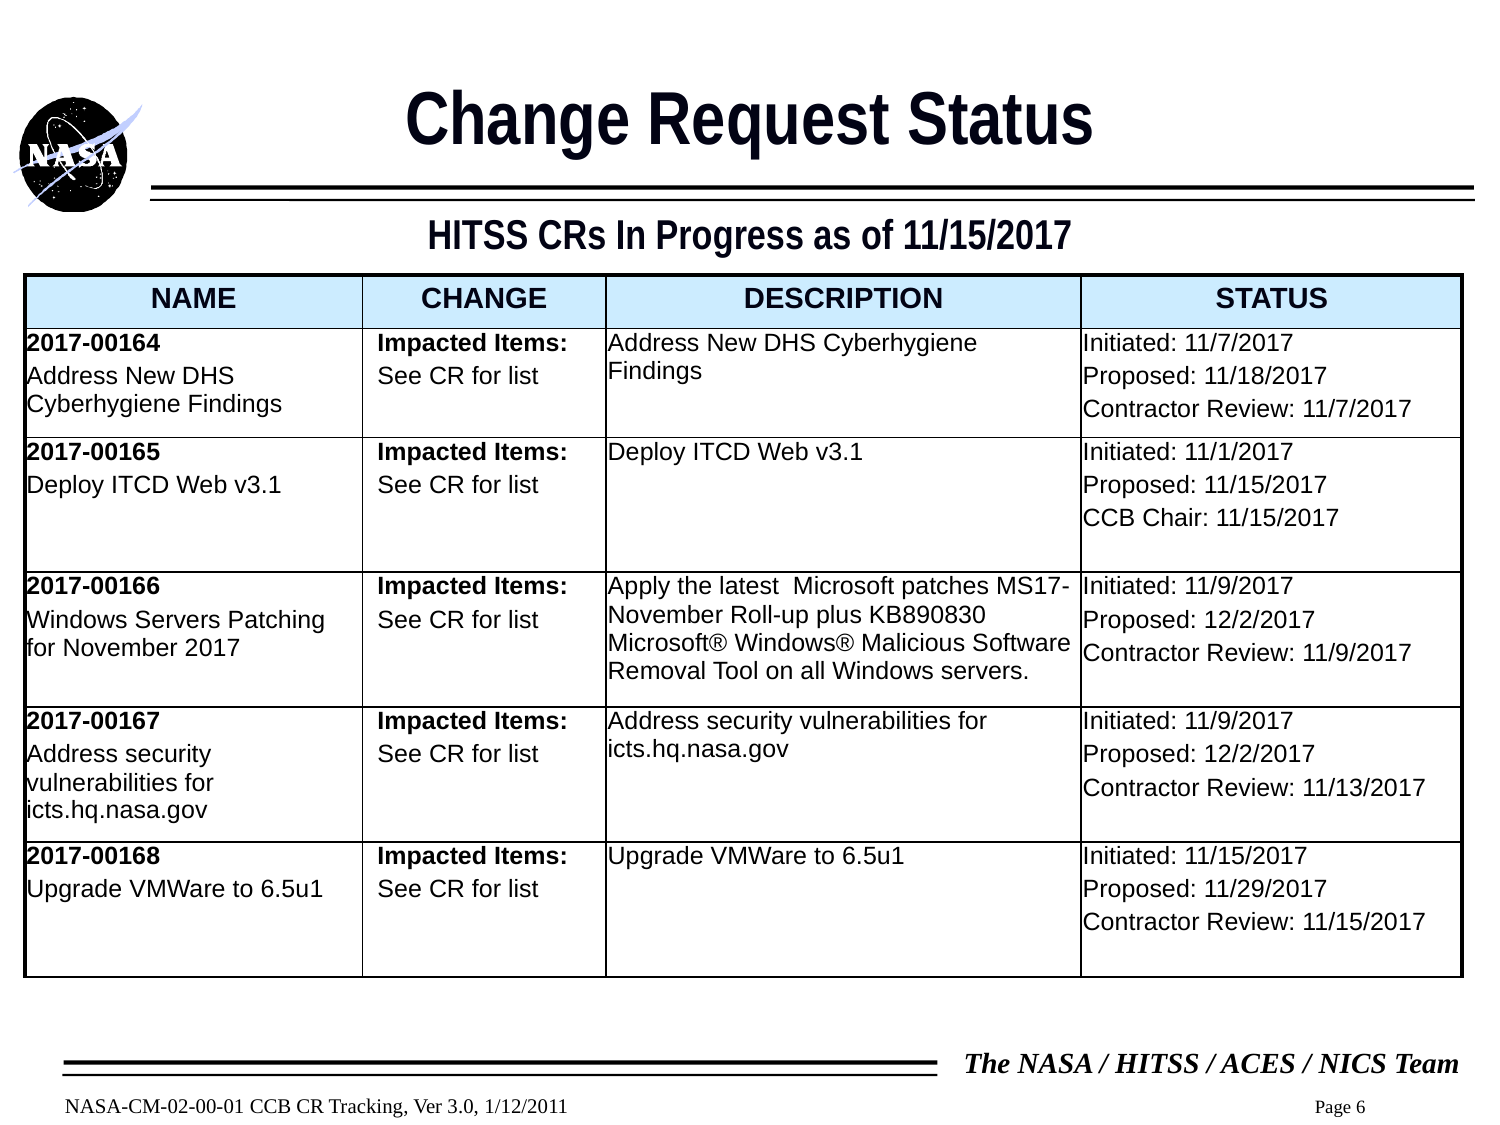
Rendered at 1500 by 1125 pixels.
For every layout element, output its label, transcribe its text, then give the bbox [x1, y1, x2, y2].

table_cell 2017-00165 Deploy ITCD Web v3.1 [27, 438, 362, 571]
table_cell 2017-00168 Upgrade VMWare to 6.5u1 [27, 843, 362, 976]
table_cell Impacted Items: See CR for list [363, 438, 605, 571]
table_cell 2017-00166 Windows Servers Patching for November 2017 [27, 573, 362, 706]
table_cell Address New DHS Cyberhygiene Findings [607, 329, 1080, 437]
table_cell 2017-00164 Address New DHS Cyberhygiene Findings [27, 329, 362, 437]
table_cell Initiated: 11/7/2017 Proposed: 11/18/2017 Contractor Review: 11/7/2017 [1082, 329, 1460, 437]
table_cell Initiated: 11/9/2017 Proposed: 12/2/2017 Contractor Review: 11/9/2017 [1082, 573, 1460, 706]
table_cell Impacted Items: See CR for list [363, 843, 605, 976]
table_header CHANGE [363, 277, 605, 328]
table_cell Address security vulnerabilities for icts.hq.nasa.gov [607, 708, 1080, 841]
table_cell Upgrade VMWare to 6.5u1 [607, 843, 1080, 976]
table_cell Initiated: 11/9/2017 Proposed: 12/2/2017 Contractor Review: 11/13/2017 [1082, 708, 1460, 841]
table_cell Impacted Items: See CR for list [363, 573, 605, 706]
table_header DESCRIPTION [607, 277, 1080, 328]
table_header NAME [27, 277, 362, 328]
table_cell Deploy ITCD Web v3.1 [607, 438, 1080, 571]
table_cell Impacted Items: See CR for list [363, 329, 605, 437]
text_box Change Request Status [281, 62, 1219, 168]
table_cell 2017-00167 Address security vulnerabilities for icts.hq.nasa.gov [27, 708, 362, 841]
table_header STATUS [1082, 277, 1460, 328]
text_box HITSS CRs In Progress as of 11/15/2017 [162, 200, 1338, 265]
table_cell Initiated: 11/15/2017 Proposed: 11/29/2017 Contractor Review: 11/15/2017 [1082, 843, 1460, 976]
table_cell Impacted Items: See CR for list [363, 708, 605, 841]
table_cell Apply the latest Microsoft patches MS17- November Roll-up plus KB890830 Microsoft® Windows® Malicious Software Removal Tool on all Windows servers. [607, 573, 1080, 706]
table_cell Initiated: 11/1/2017 Proposed: 11/15/2017 CCB Chair: 11/15/2017 [1082, 438, 1460, 571]
